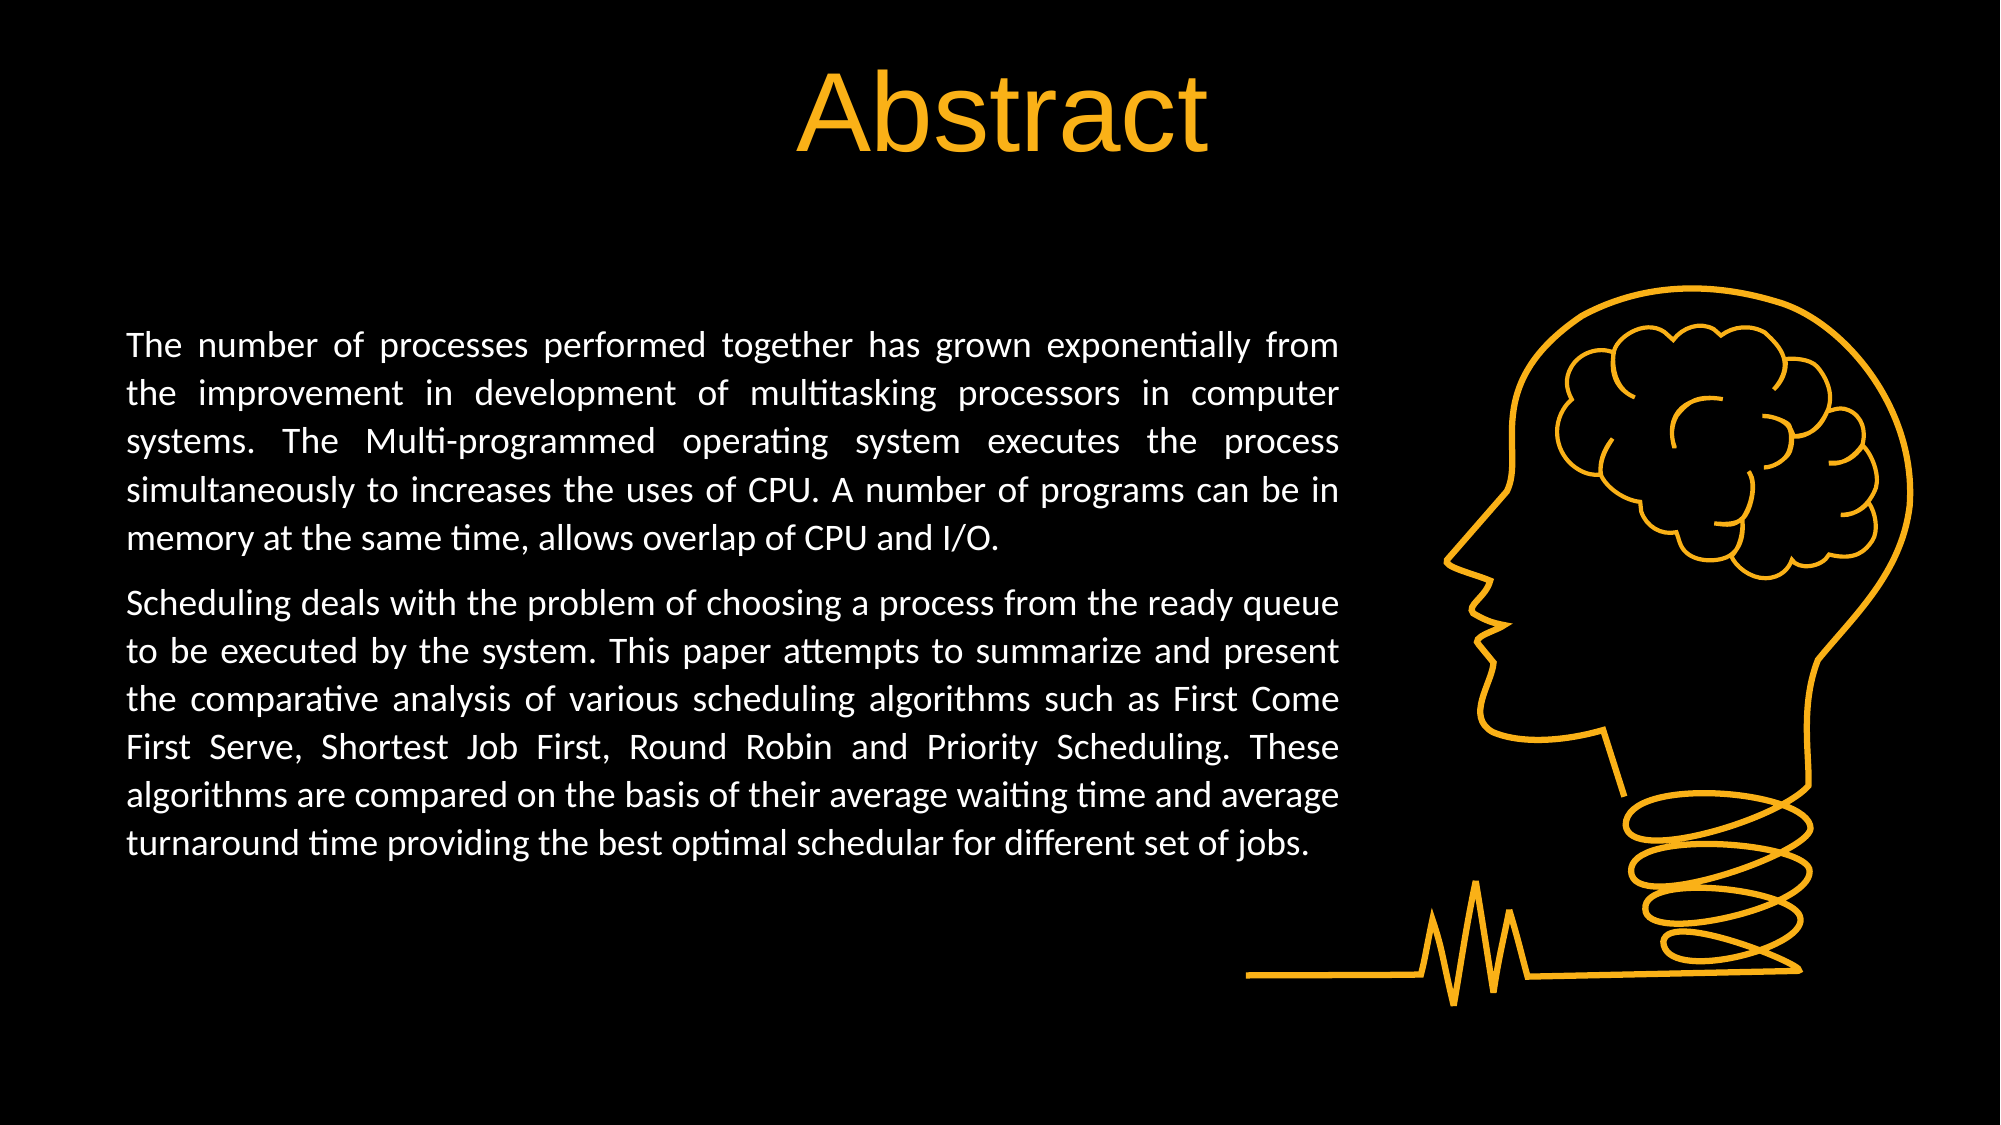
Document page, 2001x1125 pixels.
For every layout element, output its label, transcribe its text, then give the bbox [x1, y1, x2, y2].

list Abstract [53, 55, 1952, 175]
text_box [1245, 288, 1911, 1006]
text_box The number of processes performed together has grown exponentially from the improvement in development of multitasking processors in computer systems. The Multi-programmed operating system executes the process simultaneously to increases the uses of CPU. A number of programs can be in memory at the same time, allows overlap of CPU and I/O. Scheduling deals with the problem of choosing a process from the ready queue to be executed by the system. This paper attempts to summarize and present the comparative analysis of various scheduling algorithms such as First Come First Serve, Shortest Job First, Round Robin and Priority Scheduling. These algorithms are compared on the basis of their average waiting time and average turnaround time providing the best optimal schedular for different set of jobs. [111, 309, 1245, 871]
